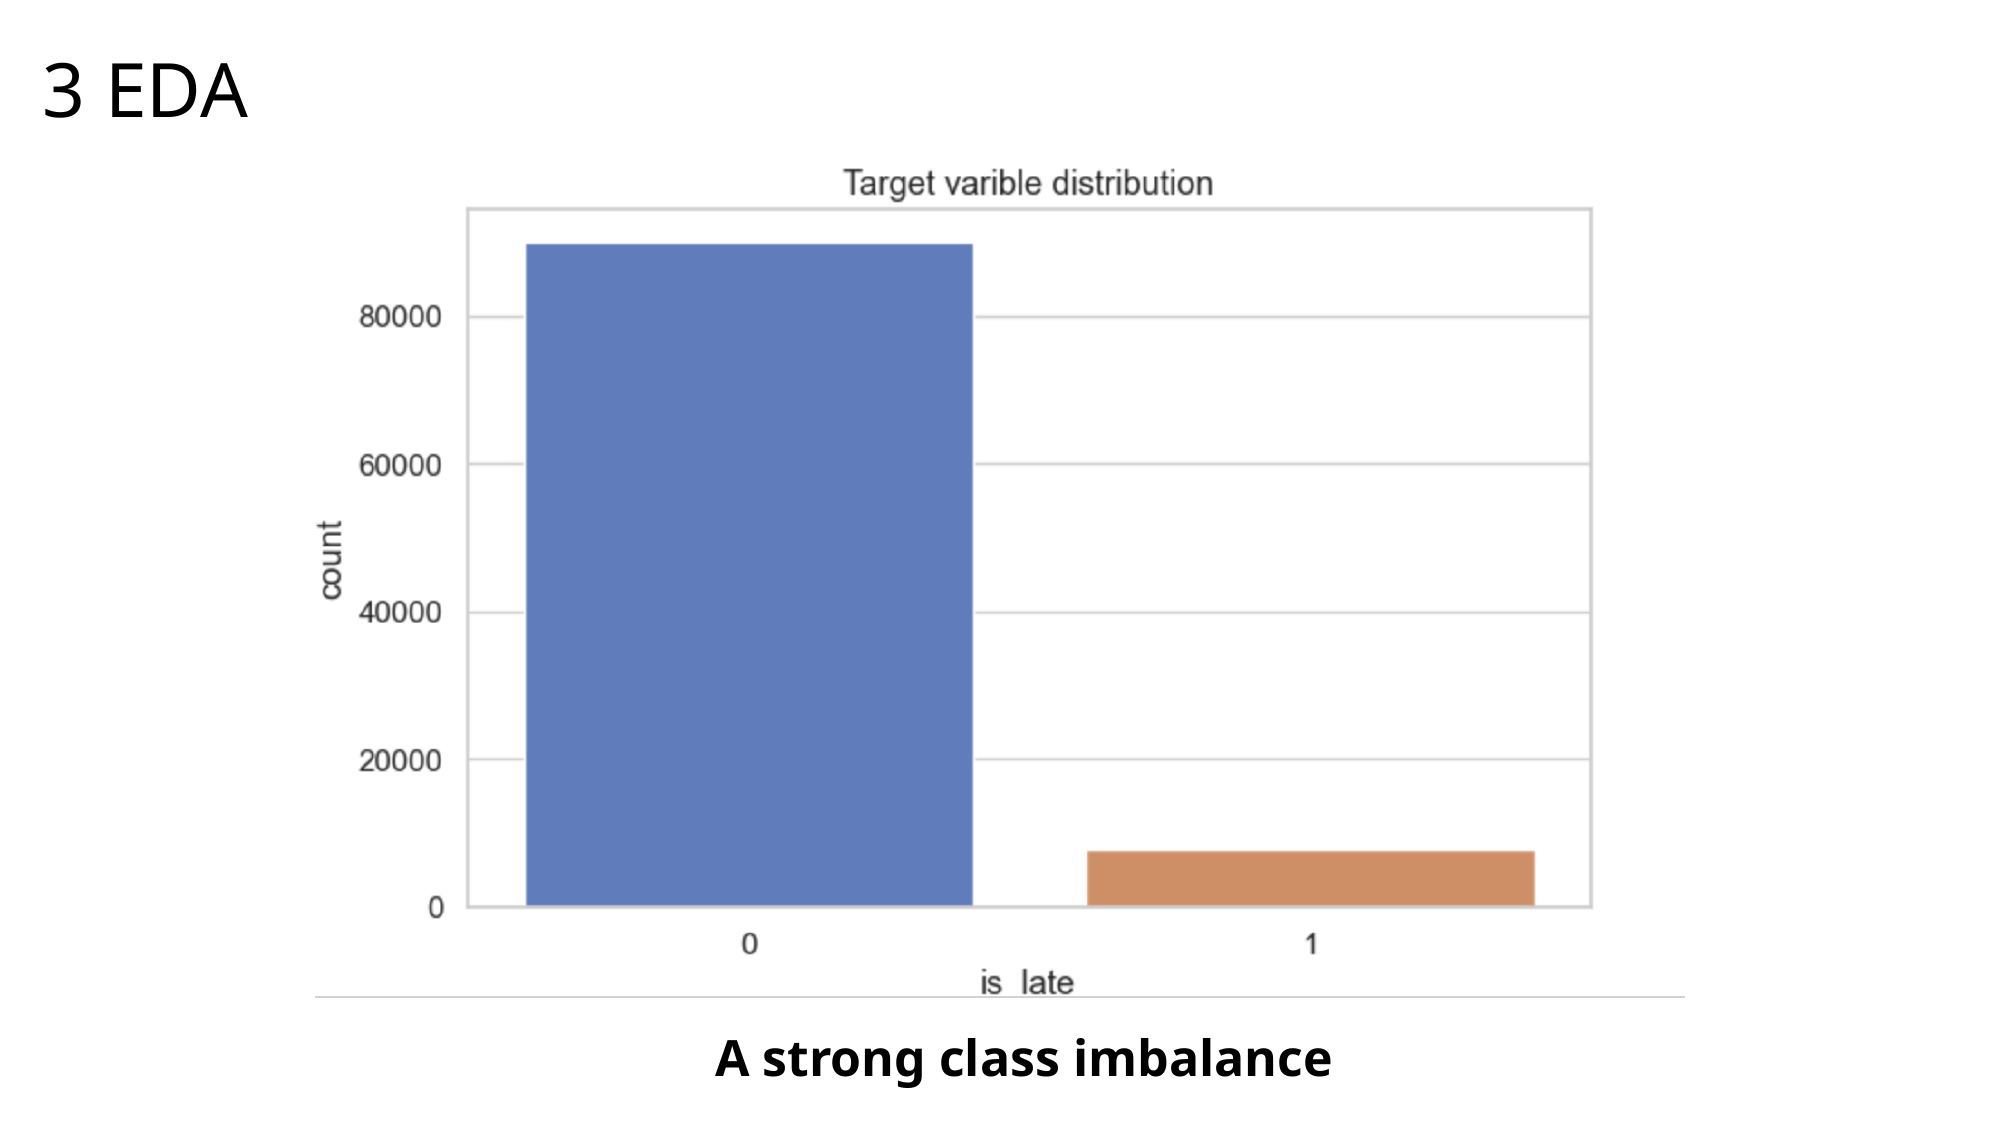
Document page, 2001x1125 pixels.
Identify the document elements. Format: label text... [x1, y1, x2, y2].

picture [314, 138, 1686, 1002]
text_box A strong class imbalance [700, 1019, 1368, 1125]
text_box 3 EDA [27, 34, 1351, 140]
